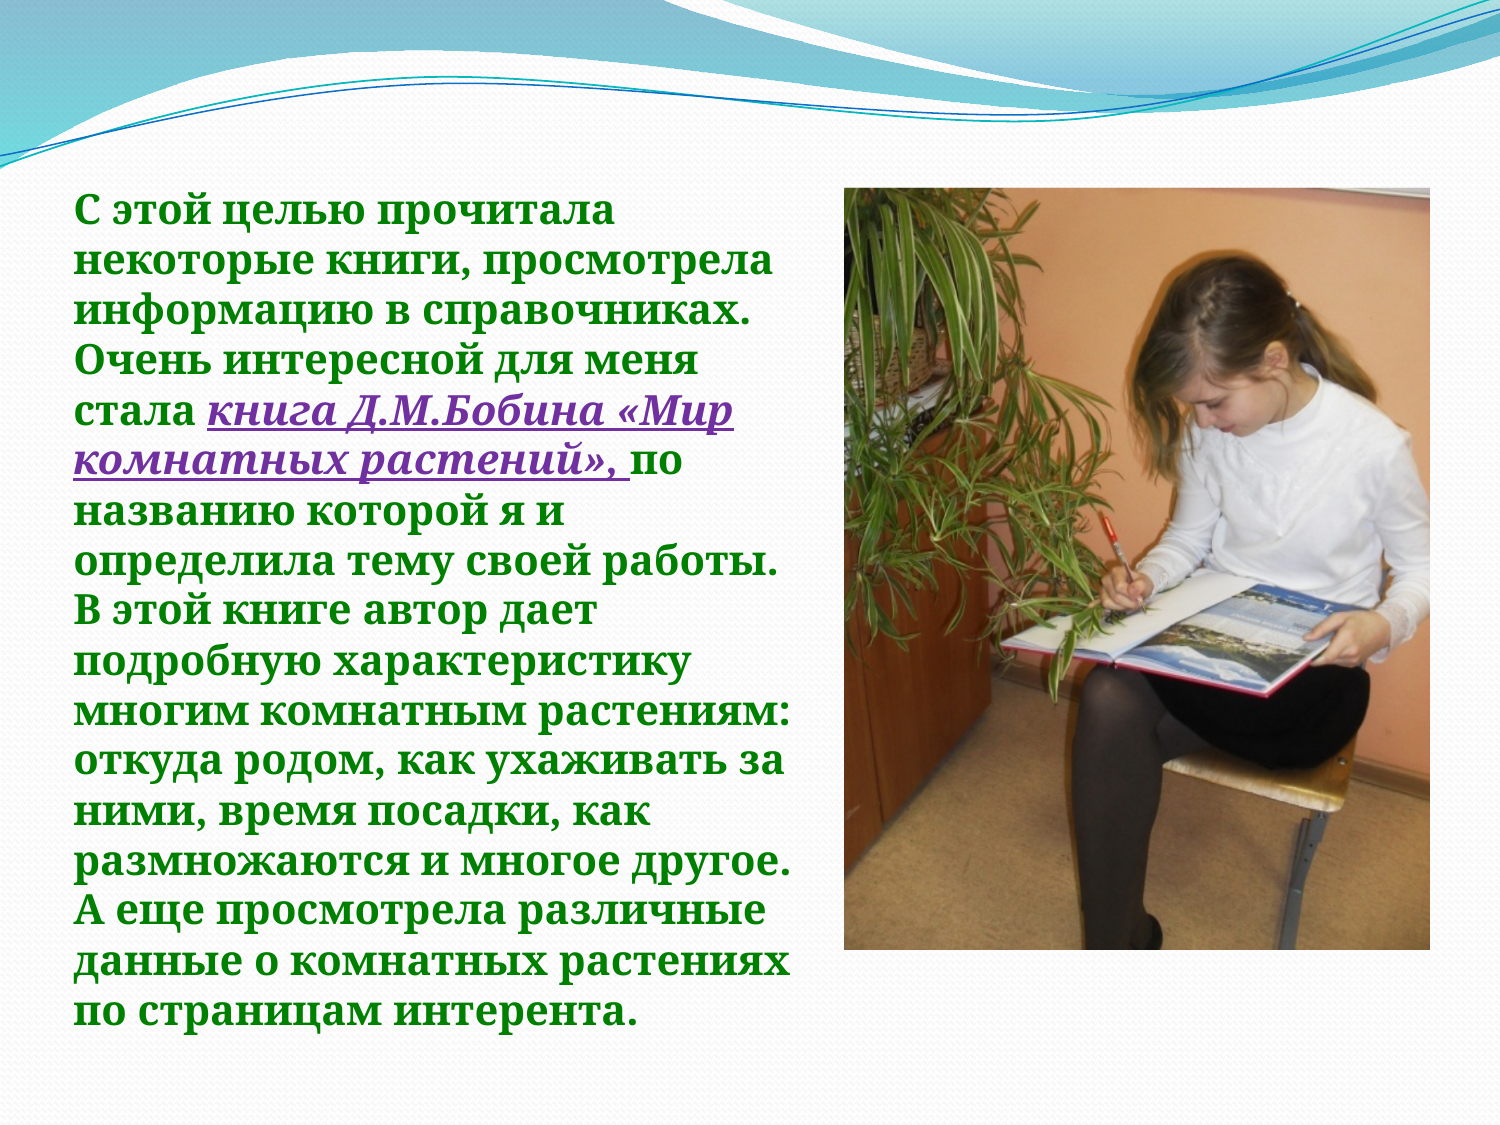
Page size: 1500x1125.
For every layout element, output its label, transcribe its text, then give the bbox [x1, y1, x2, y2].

picture [755, 189, 1500, 862]
text_box С этой целью прочитала некоторые книги, просмотрела информацию в справочниках. Очень интересной для меня стала книга Д.М.Бобина «Мир комнатных растений», по названию которой я и определила тему своей работы. В этой книге автор дает подробную характеристику многим комнатным растениям: откуда родом, как ухаживать за ними, время посадки, как размножаются и многое другое. А еще просмотрела различные данные о комнатных растениях по страницам интерента. [58, 175, 809, 1091]
picture [844, 872, 1430, 950]
